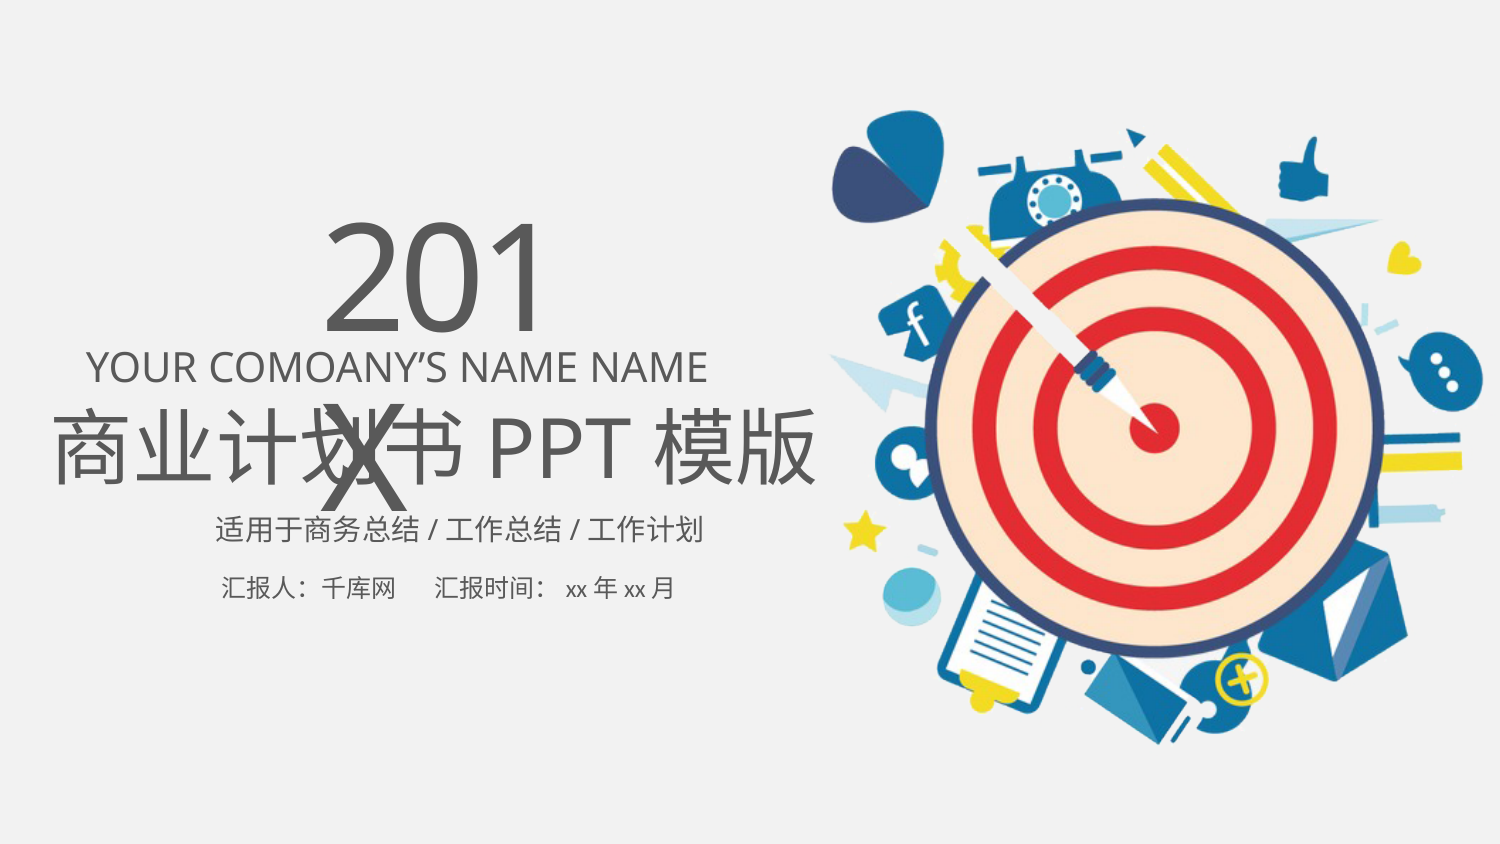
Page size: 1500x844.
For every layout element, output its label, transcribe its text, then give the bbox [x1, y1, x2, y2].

text_box 201X [305, 173, 627, 549]
text_box 商业计划书PPT模版 [627, 387, 697, 503]
picture [702, 8, 1500, 844]
text_box 适用于商务总结/工作总结/工作计划 [201, 503, 697, 554]
text_box 汇报人：千库网 汇报时间：xx年xx月 [59, 565, 697, 611]
text_box 商业计划书PPT模版 [34, 387, 305, 503]
text_box YOUR COMOANY’S NAME NAME [627, 333, 697, 387]
text_box YOUR COMOANY’S NAME NAME [70, 333, 305, 387]
